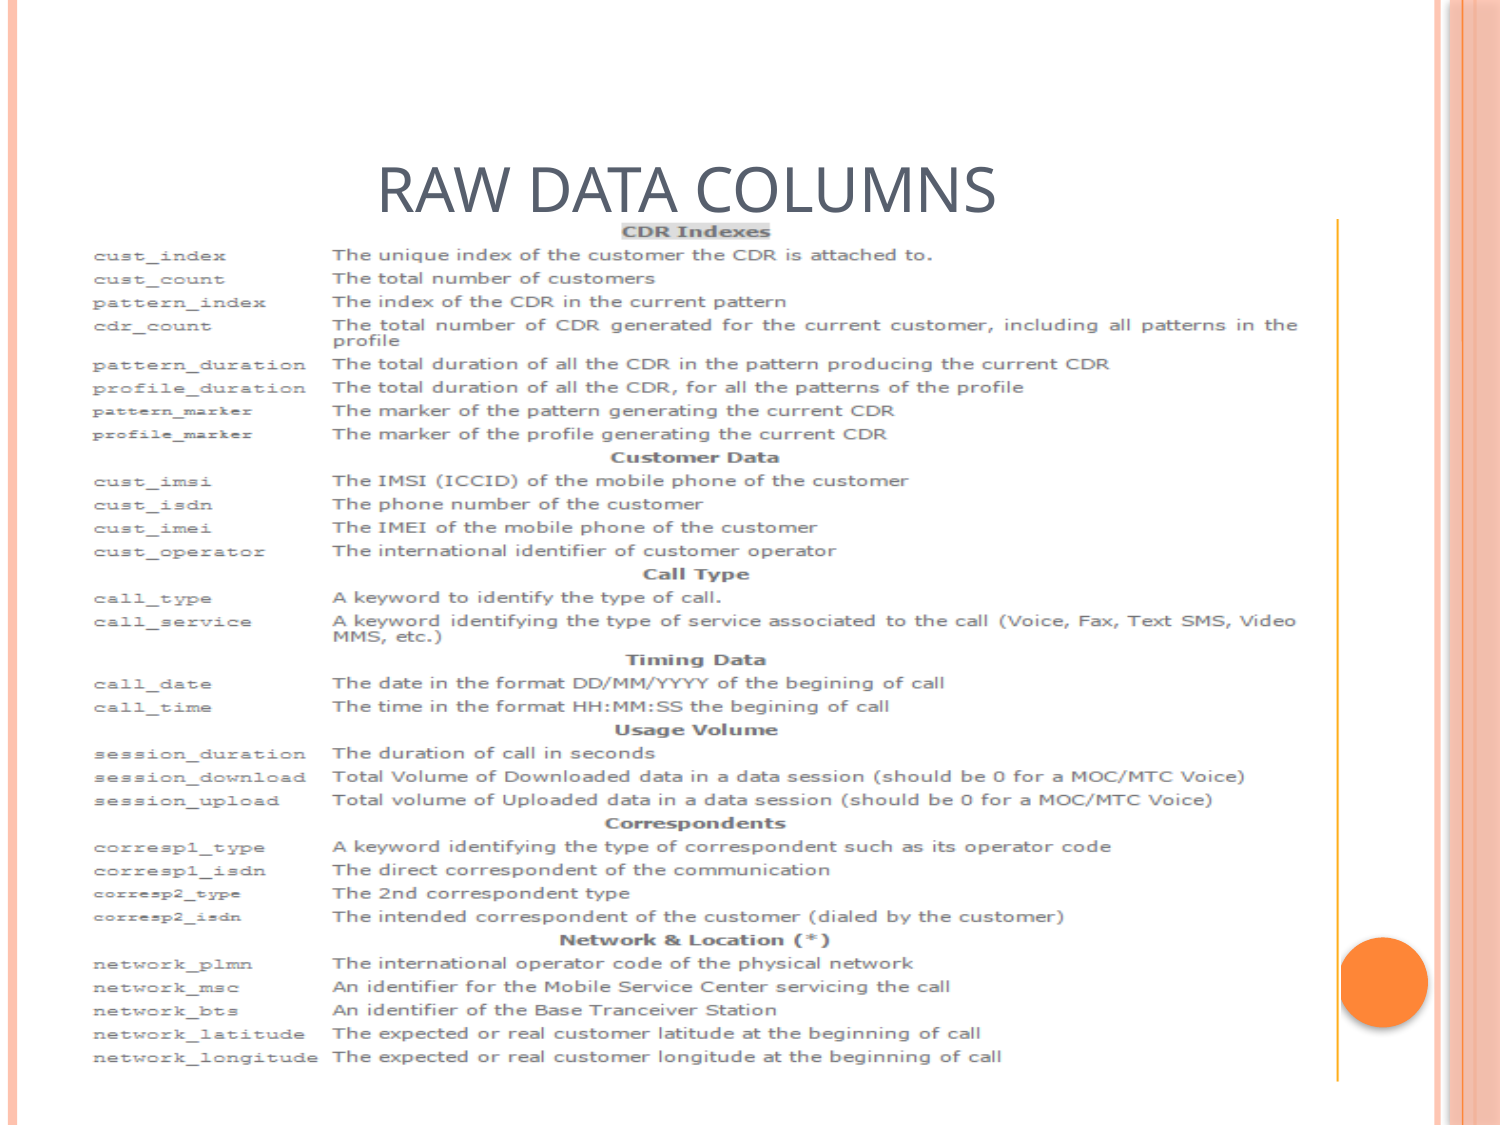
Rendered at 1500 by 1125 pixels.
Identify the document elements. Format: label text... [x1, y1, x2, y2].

title Raw Data Columns [75, 45, 1300, 217]
picture [76, 219, 1342, 1084]
